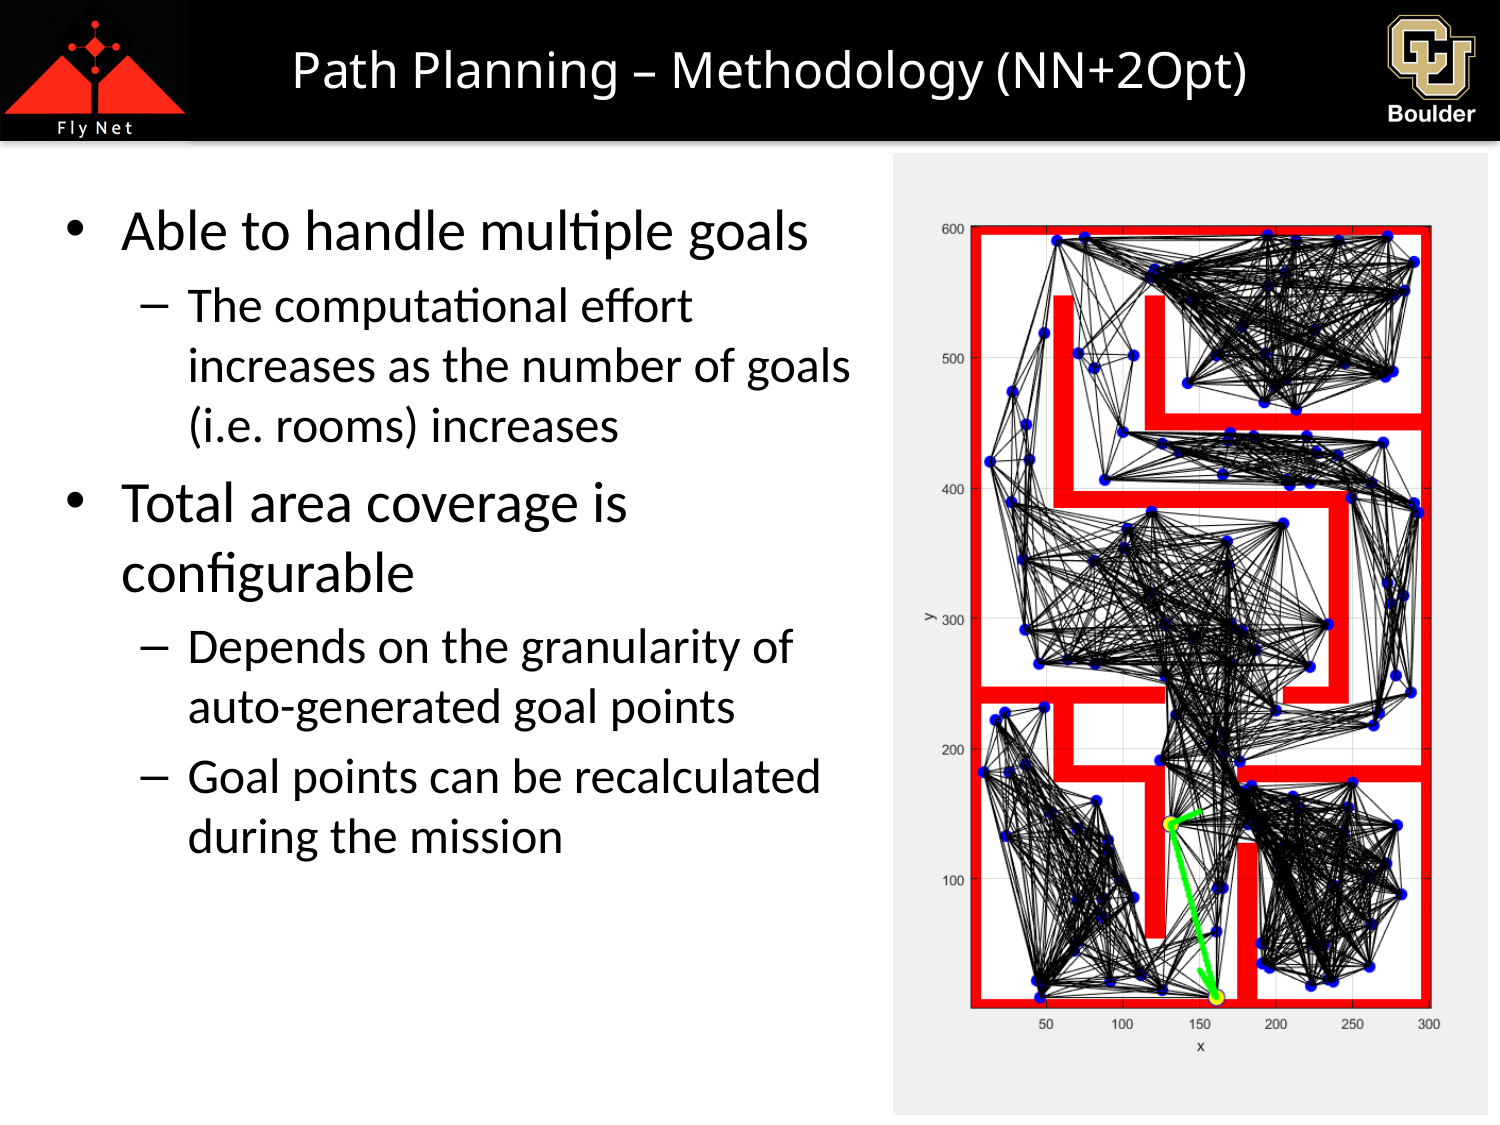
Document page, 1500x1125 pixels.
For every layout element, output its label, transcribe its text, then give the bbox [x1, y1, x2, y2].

list Able to handle multiple goals The computational effort increases as the number of goals (i.e. rooms) increases Total area coverage is configurable Depends on the granularity of auto-generated goal points Goal points can be recalculated during the mission [50, 185, 887, 1084]
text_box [0, 0, 1500, 139]
picture [892, 153, 1488, 1115]
